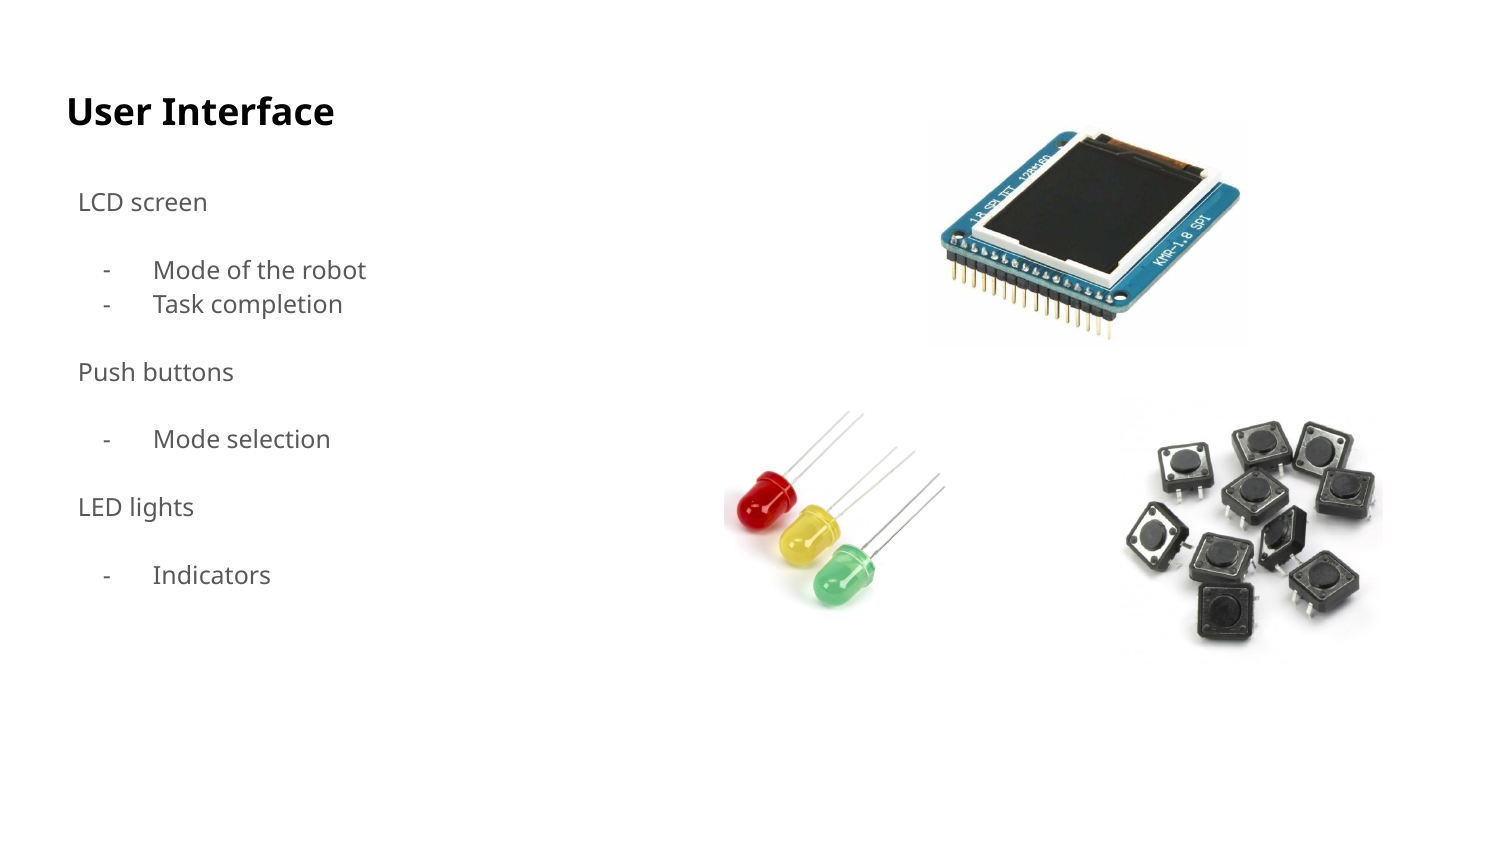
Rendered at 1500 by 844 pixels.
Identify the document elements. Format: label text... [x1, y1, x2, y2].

picture [724, 396, 952, 624]
title User Interface [51, 72, 1449, 167]
picture [924, 119, 1252, 347]
picture [1114, 396, 1383, 665]
list LCD screen Mode of the robot Task completion Push buttons Mode selection LED lights Indicators [62, 166, 1461, 728]
